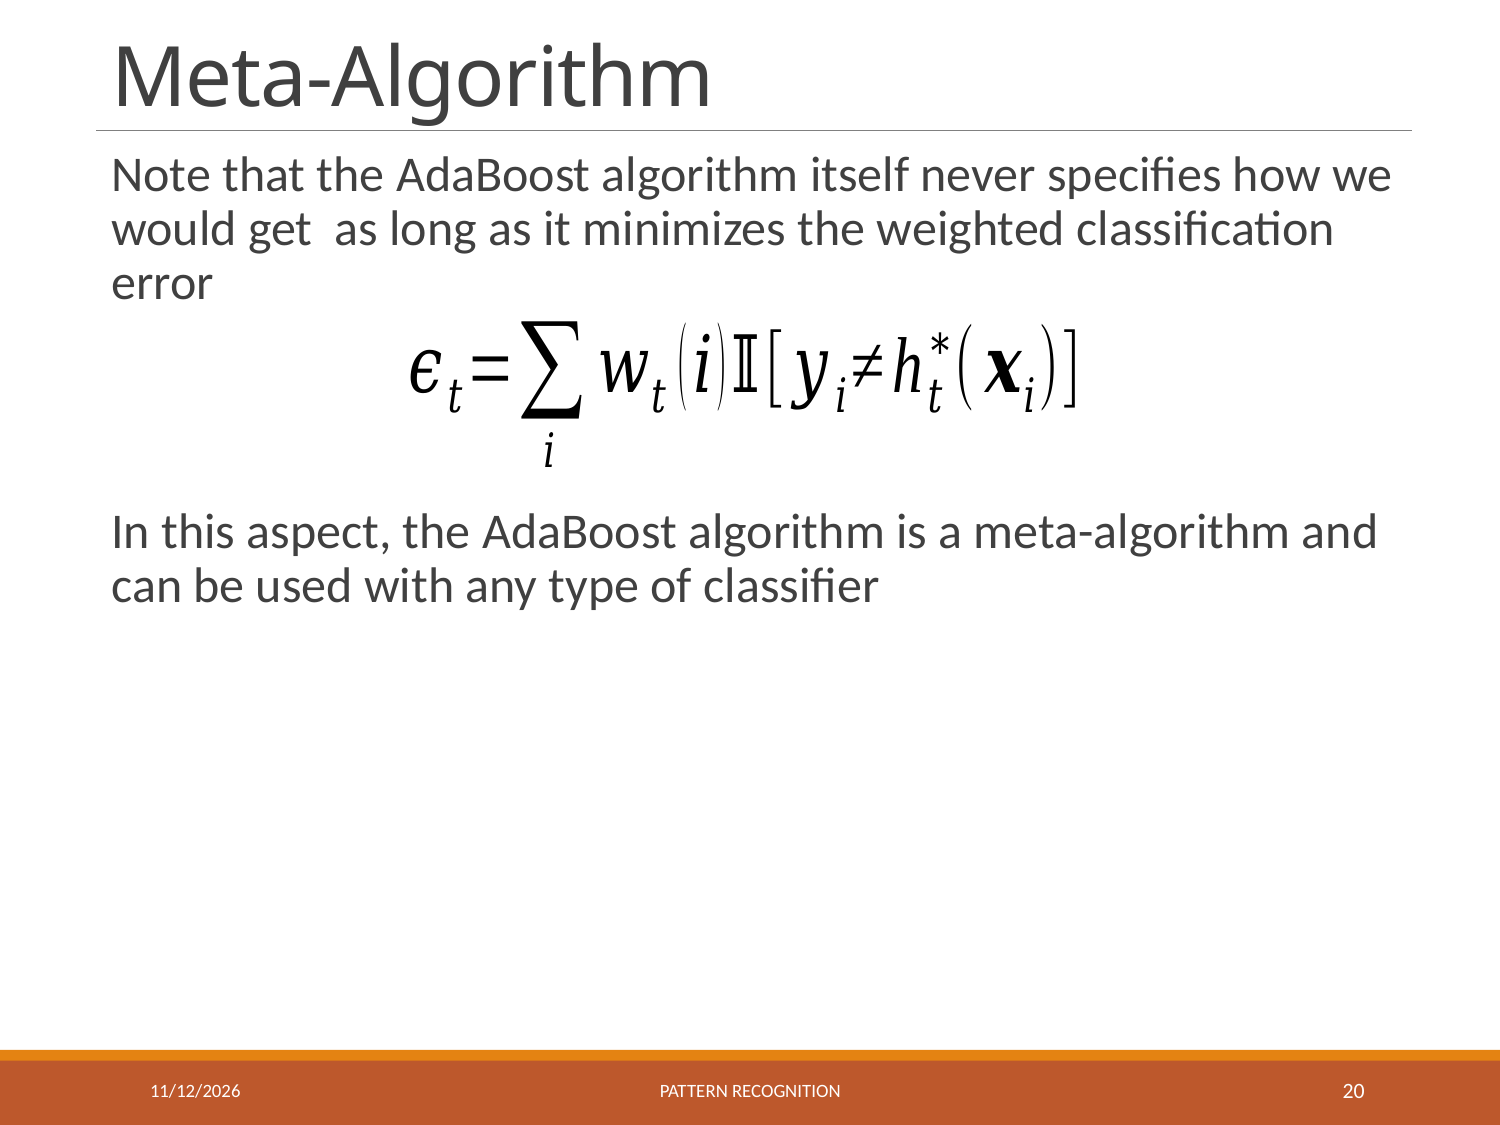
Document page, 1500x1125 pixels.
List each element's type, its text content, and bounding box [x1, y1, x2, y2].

slide_number 20 [1218, 1059, 1380, 1120]
footer Pattern recognition [453, 1059, 1047, 1120]
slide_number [135, 1059, 440, 1120]
title Meta-Algorithm [96, 19, 1413, 131]
